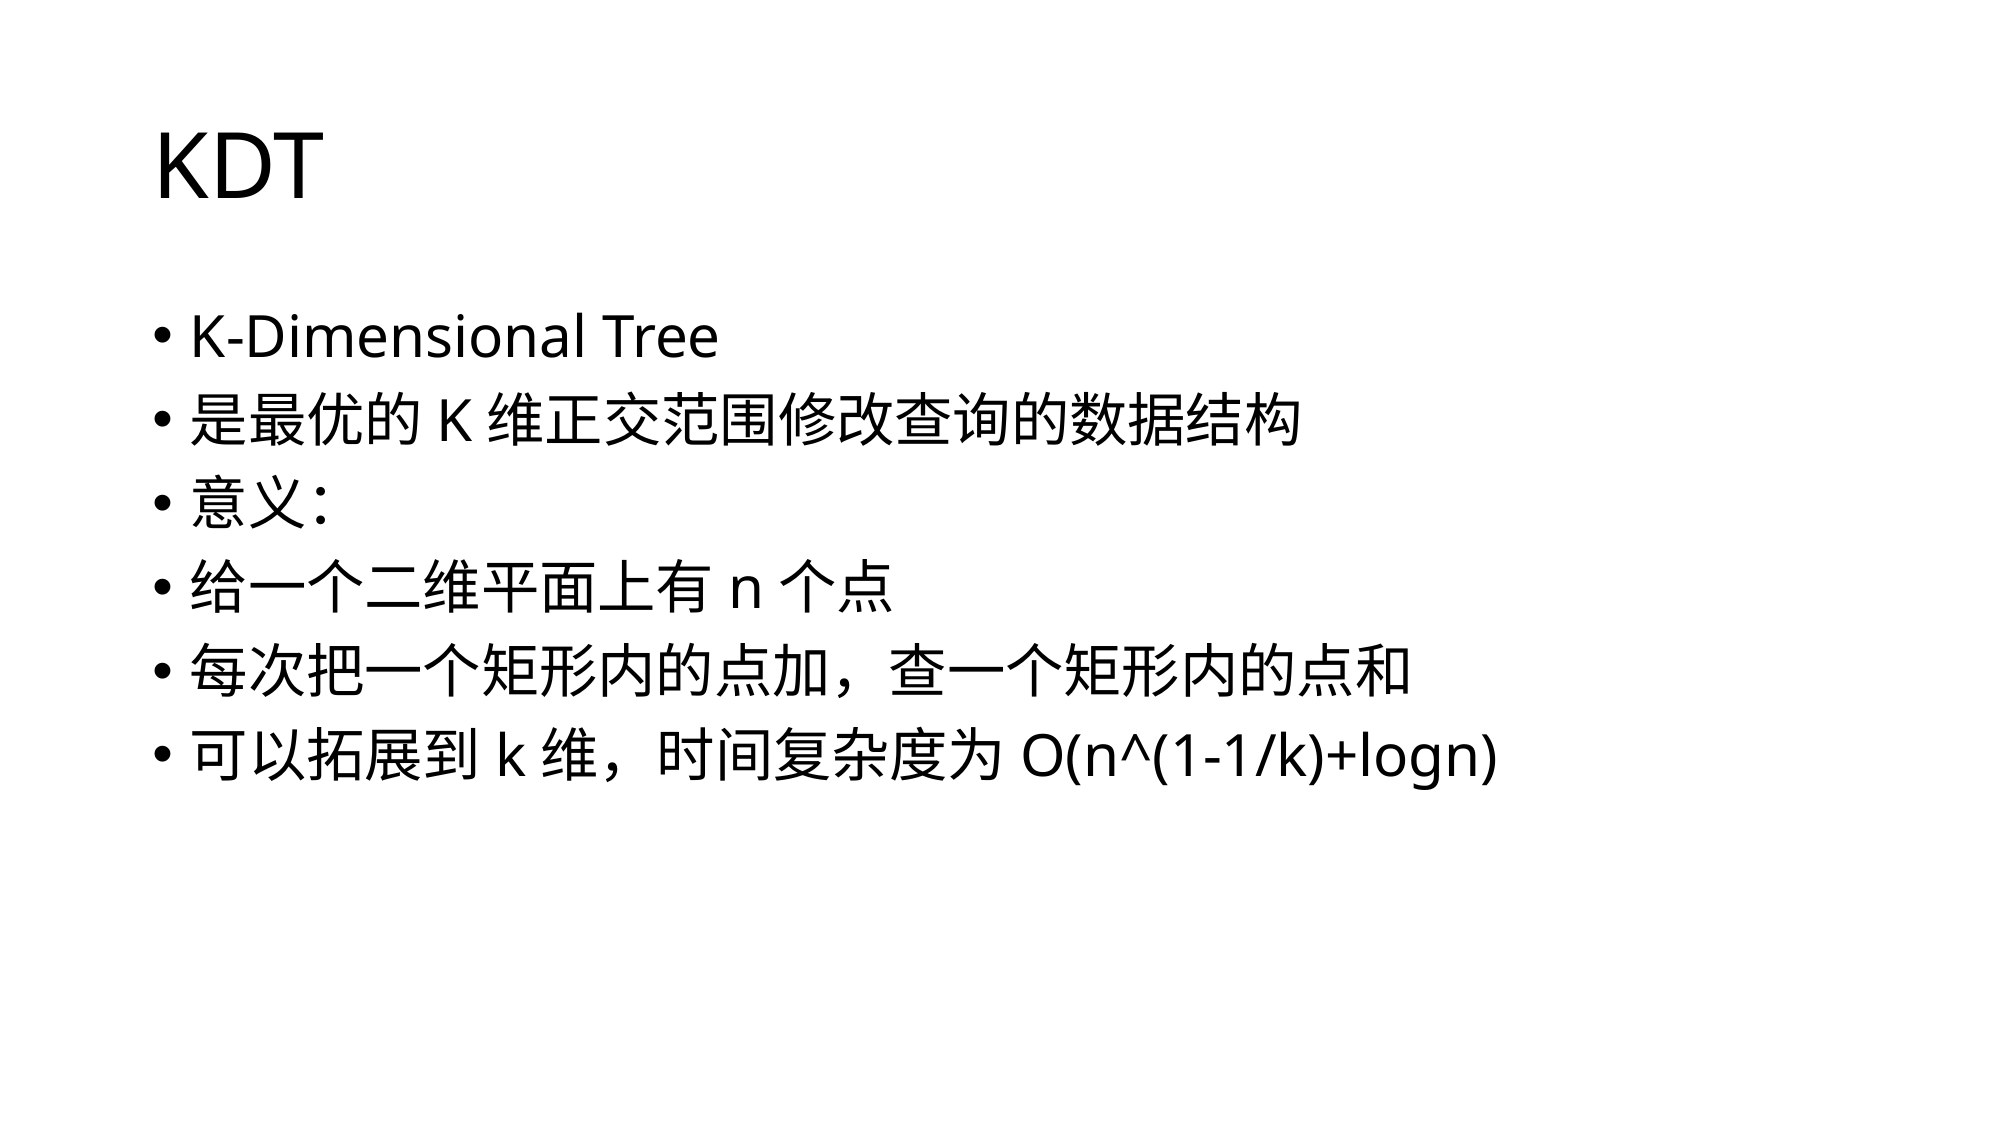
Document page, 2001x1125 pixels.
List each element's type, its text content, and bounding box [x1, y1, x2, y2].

title KDT [137, 59, 1863, 278]
list K-Dimensional Tree 是最优的K维正交范围修改查询的数据结构 意义： 给一个二维平面上有n个点 每次把一个矩形内的点加，查一个矩形内的点和 可以拓展到k维，时间复杂度为O(n^(1-1/k)+logn) [137, 299, 1863, 1014]
